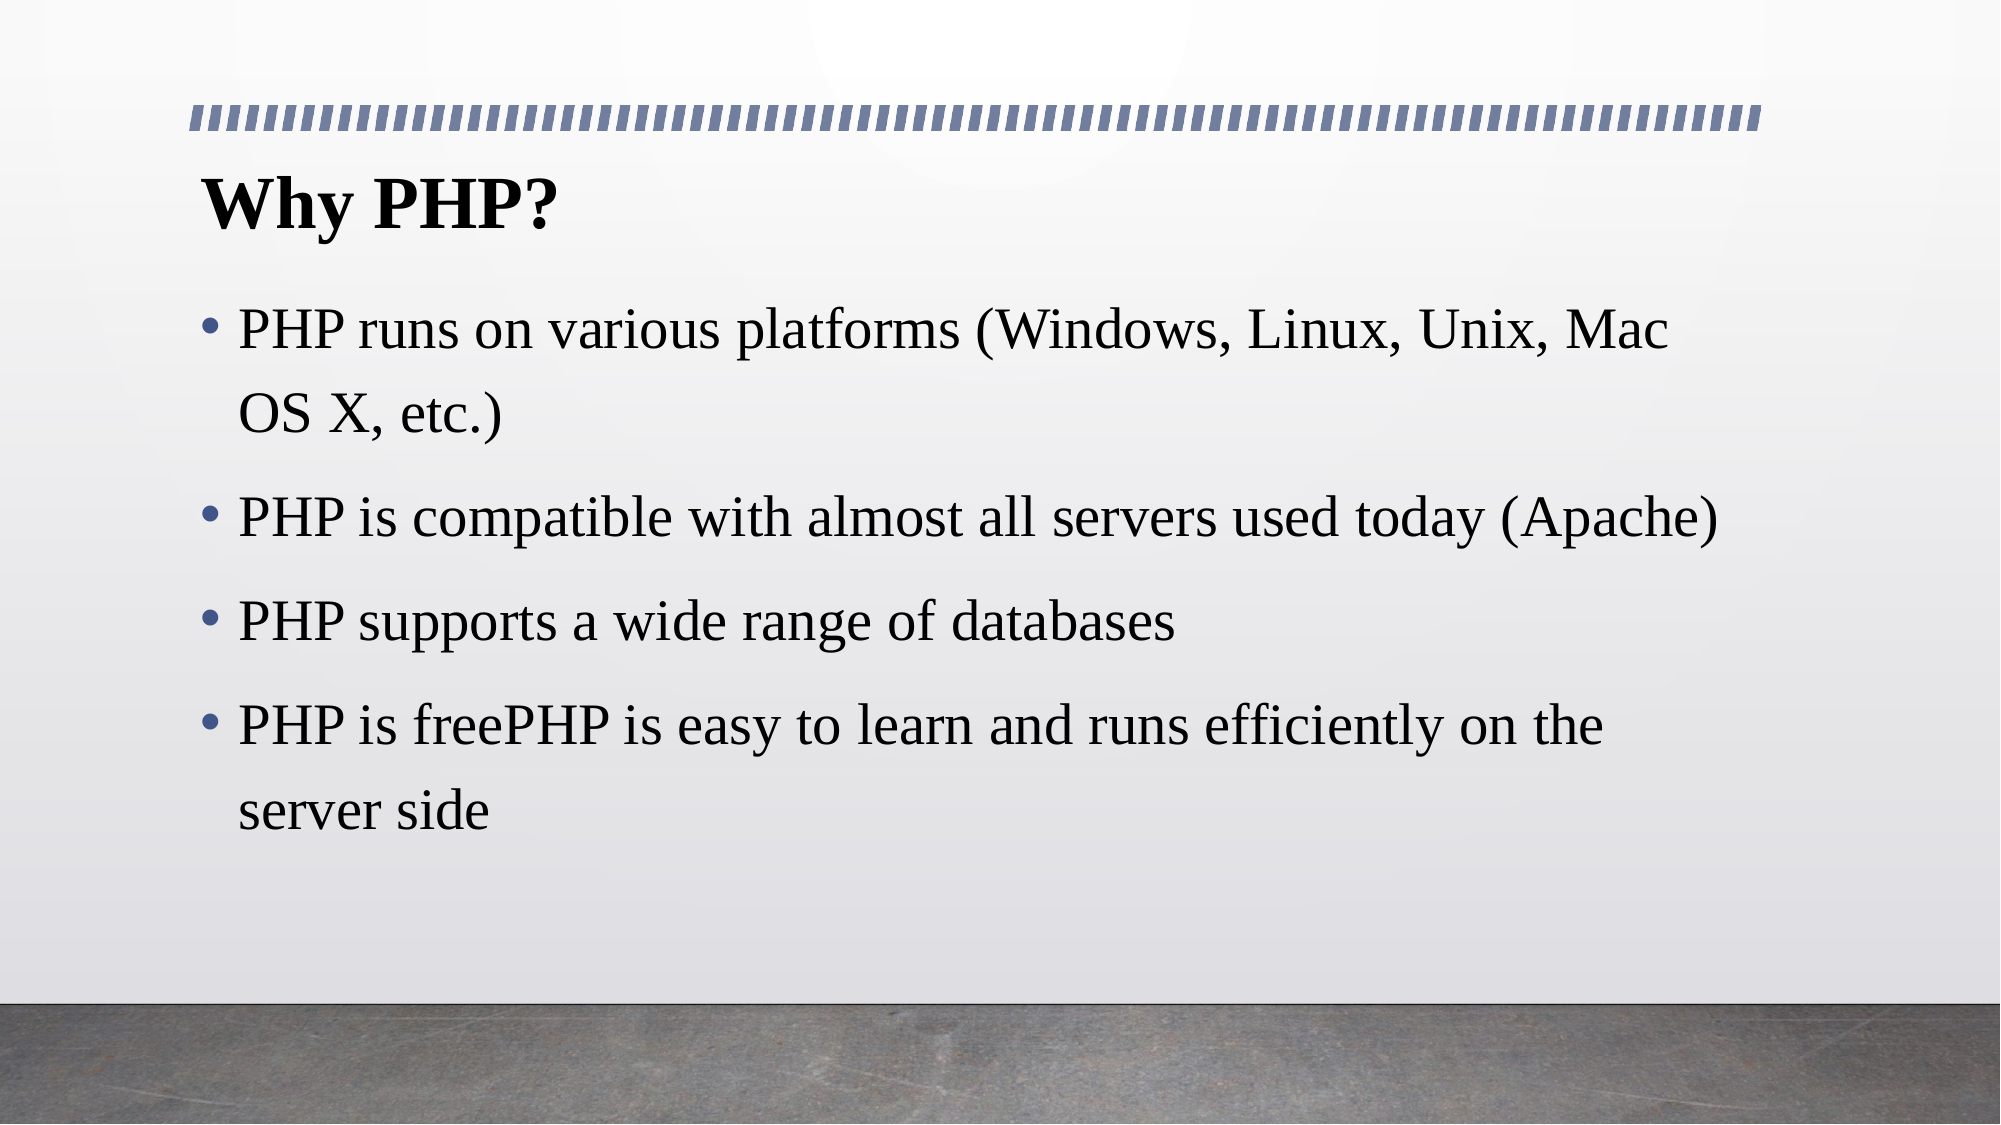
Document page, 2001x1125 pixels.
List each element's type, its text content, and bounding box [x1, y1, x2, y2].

title Why PHP? [185, 156, 1761, 267]
list PHP runs on various platforms (Windows, Linux, Unix, Mac OS X, etc.) PHP is compatible with almost all servers used today (Apache) PHP supports a wide range of databases PHP is freePHP is easy to learn and runs efficiently on the server side [185, 267, 1761, 897]
picture [0, 1004, 2000, 1124]
